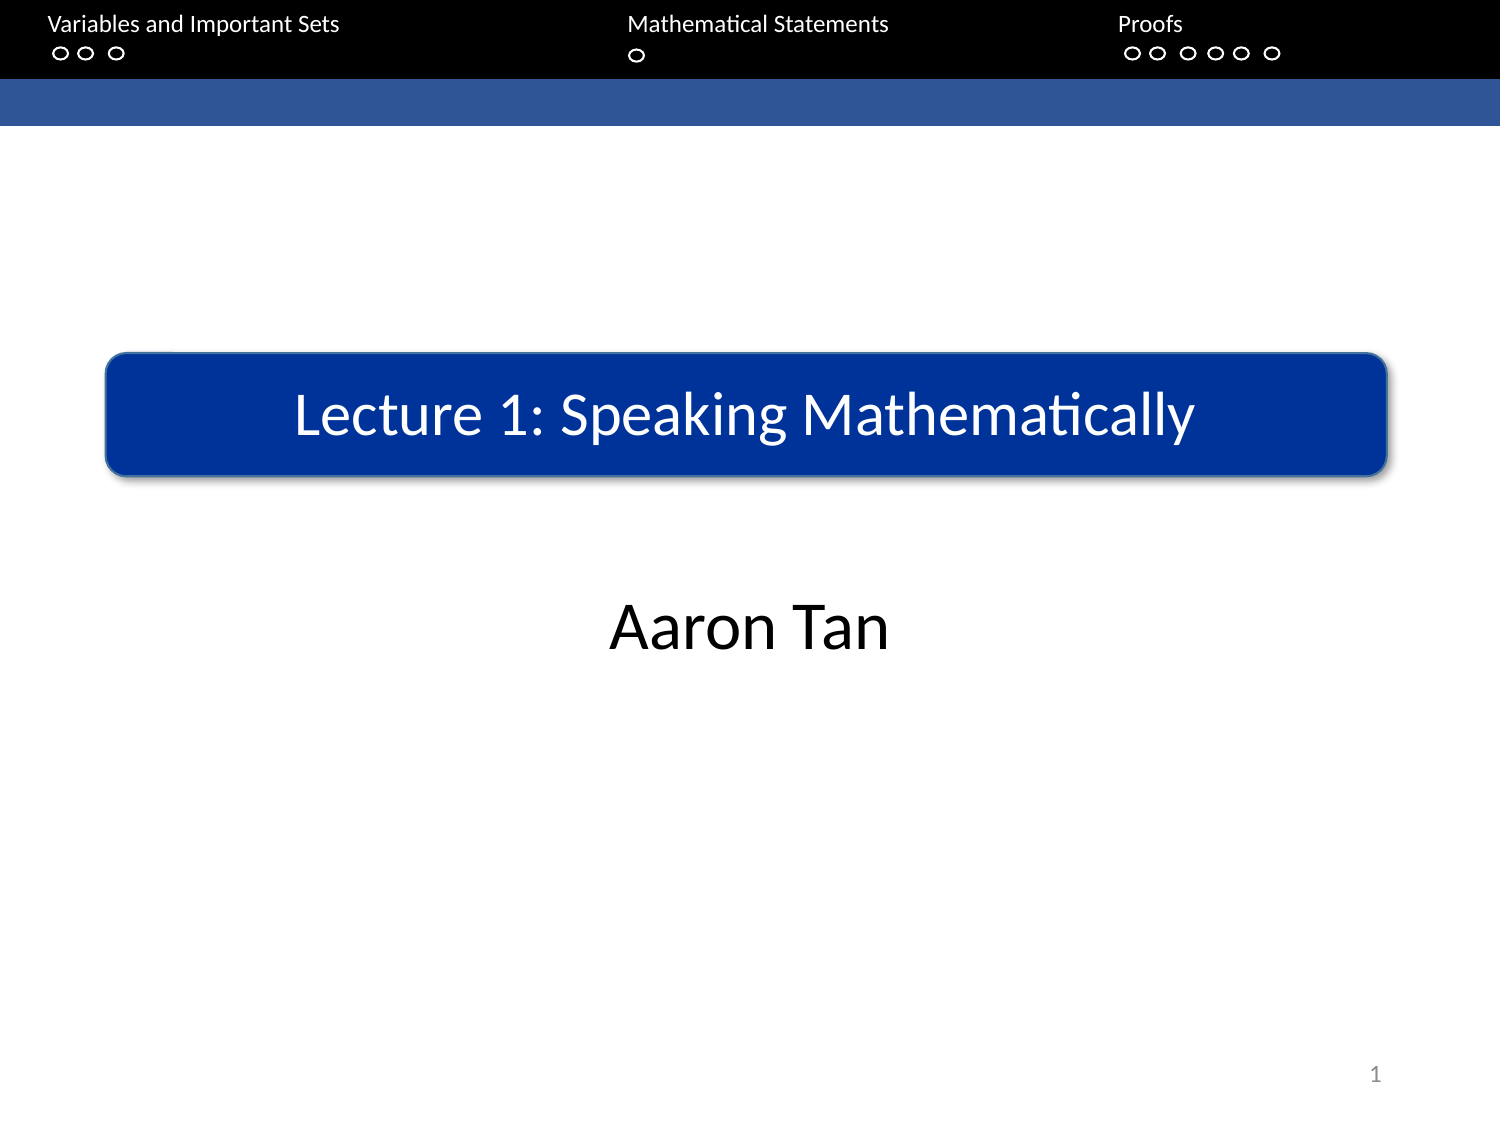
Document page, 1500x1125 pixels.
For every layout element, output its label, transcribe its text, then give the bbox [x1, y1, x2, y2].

text_box [627, 48, 646, 63]
subtitle Aaron Tan [187, 582, 1313, 819]
text_box [1207, 46, 1225, 61]
text_box [104, 351, 1388, 478]
text_box [1263, 46, 1281, 61]
text_box [1232, 46, 1250, 61]
text_box [107, 46, 125, 61]
title Lecture 1: Speaking Mathematically [151, 353, 1341, 457]
text_box [1123, 46, 1142, 61]
slide_number 1 [1059, 1042, 1397, 1103]
text_box [1149, 46, 1167, 61]
text_box [1179, 46, 1197, 61]
text_box Variables and Important Sets Mathematical Statements Proofs [0, 0, 1500, 76]
text_box [77, 46, 95, 61]
text_box [0, 79, 1500, 126]
text_box [52, 46, 70, 61]
